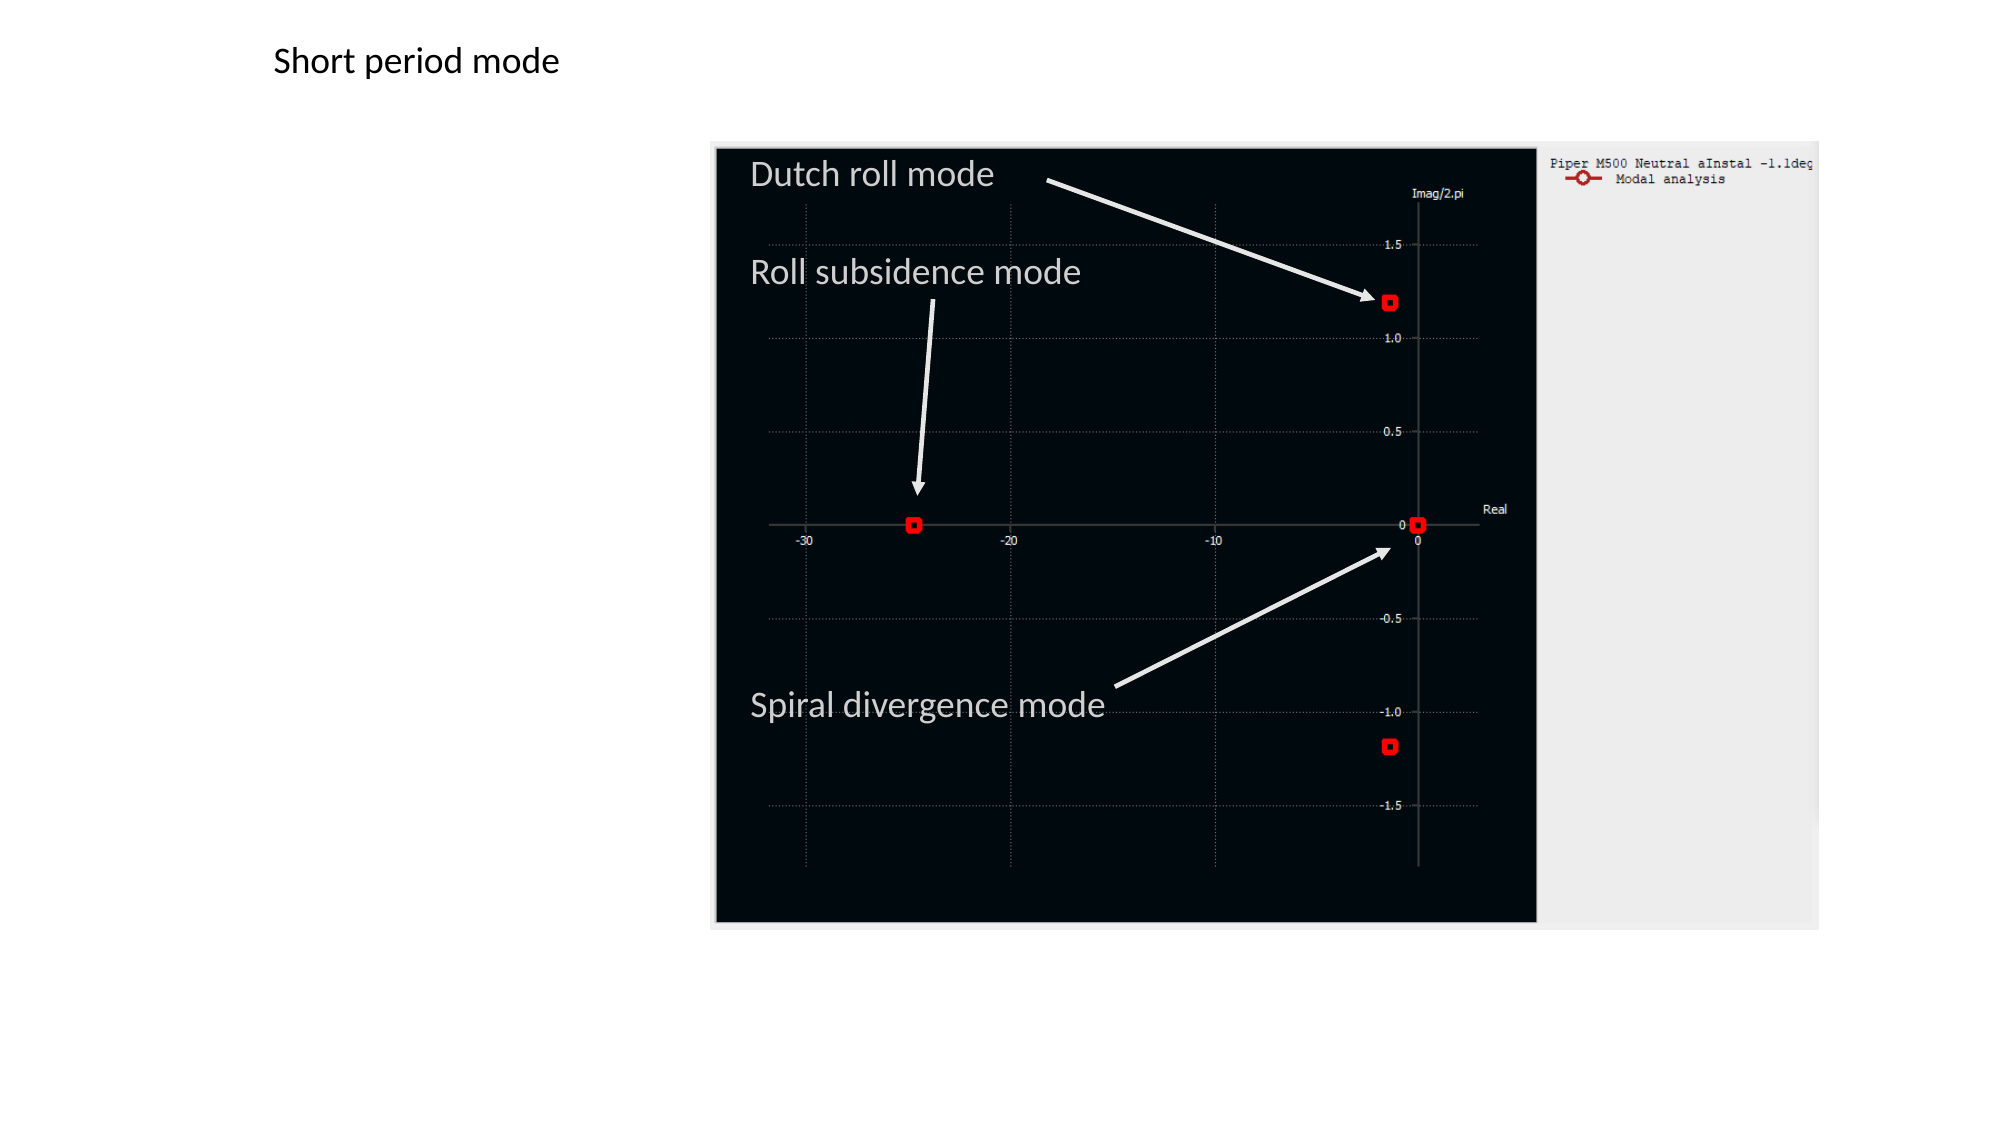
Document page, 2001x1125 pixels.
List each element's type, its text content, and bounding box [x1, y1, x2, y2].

picture [710, 141, 1819, 930]
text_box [1114, 547, 1392, 687]
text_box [917, 299, 933, 496]
text_box Short period mode [219, 28, 615, 89]
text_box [1046, 179, 1376, 300]
